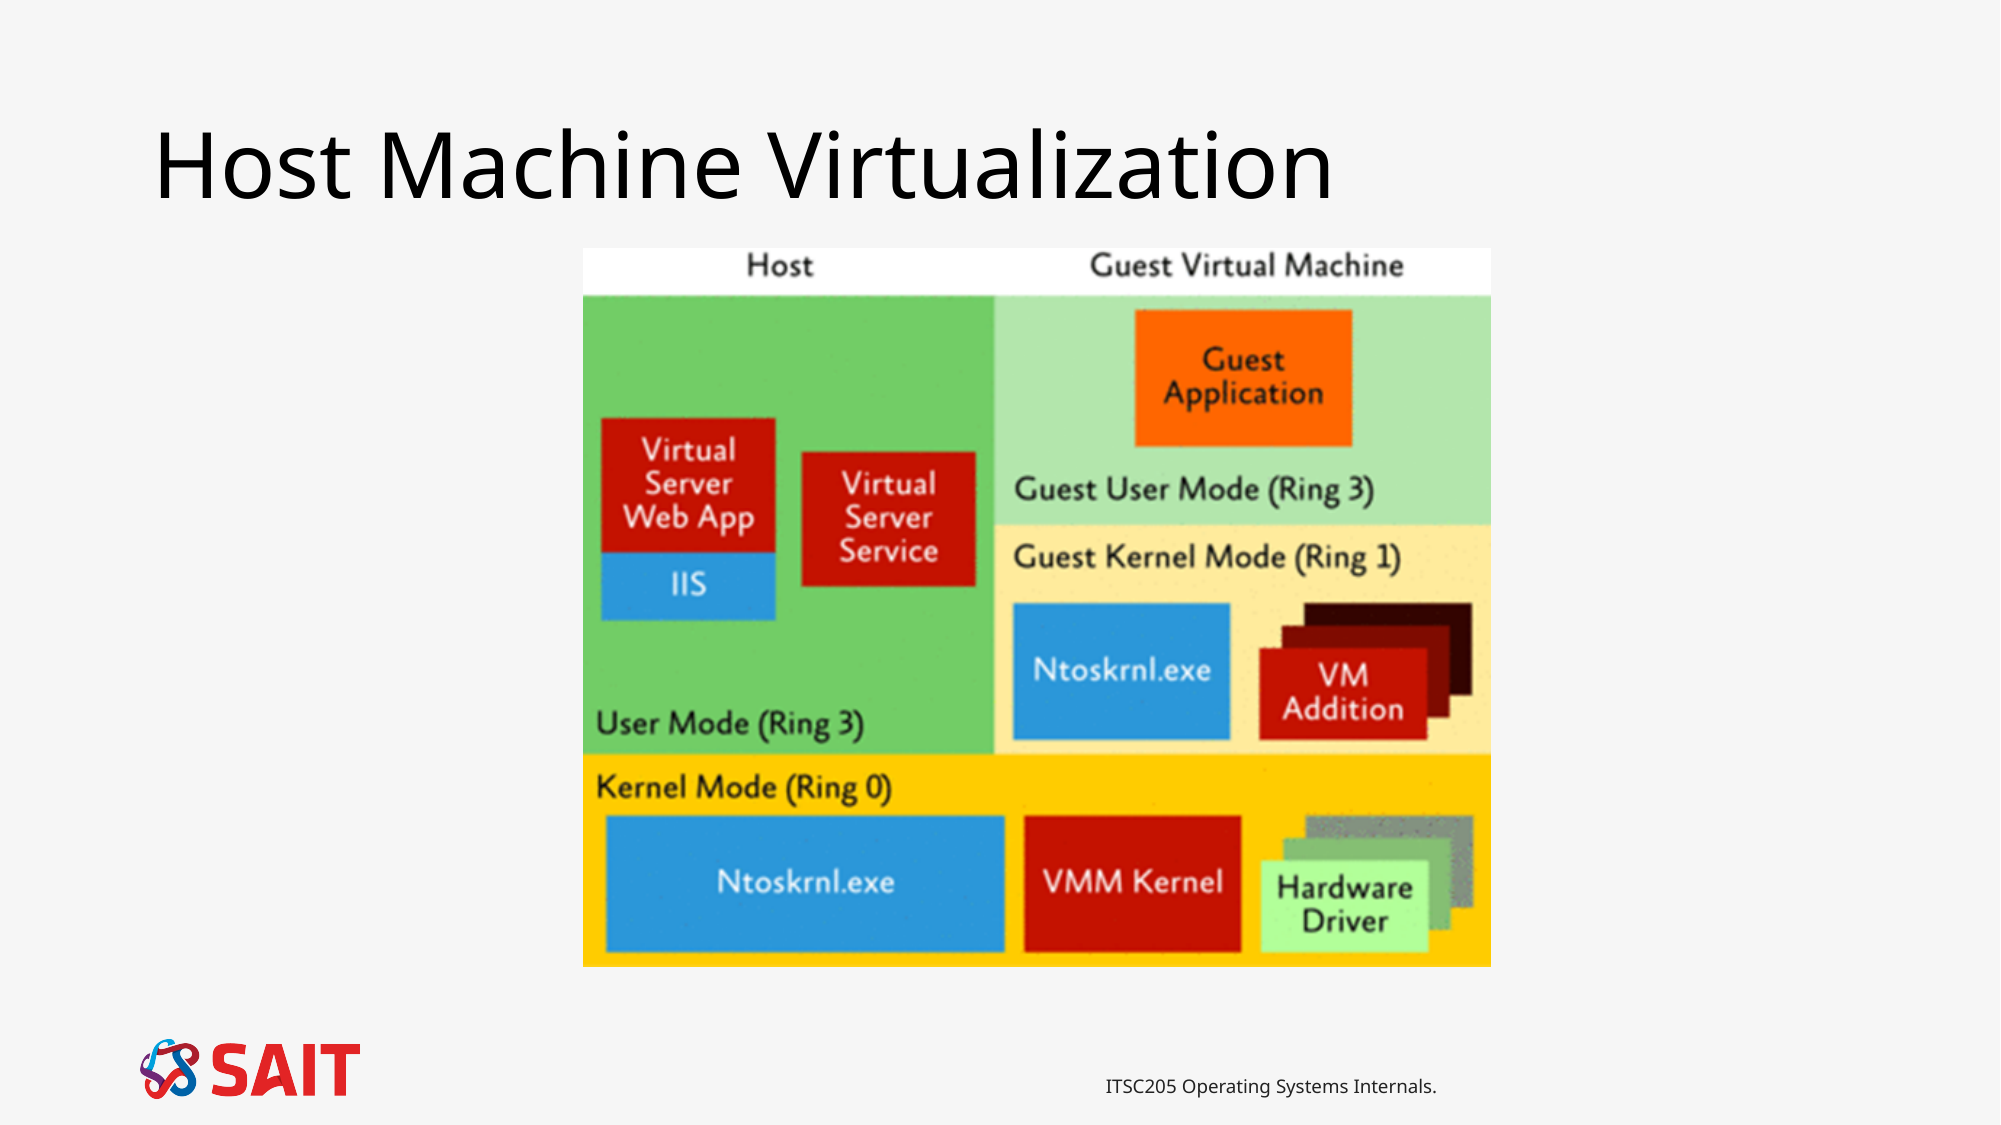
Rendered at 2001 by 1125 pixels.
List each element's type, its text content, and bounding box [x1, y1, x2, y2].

picture [583, 248, 1491, 967]
picture [114, 1013, 386, 1125]
title Host Machine Virtualization [137, 59, 1863, 278]
footer ITSC205 Operating Systems Internals. [858, 1048, 1690, 1109]
